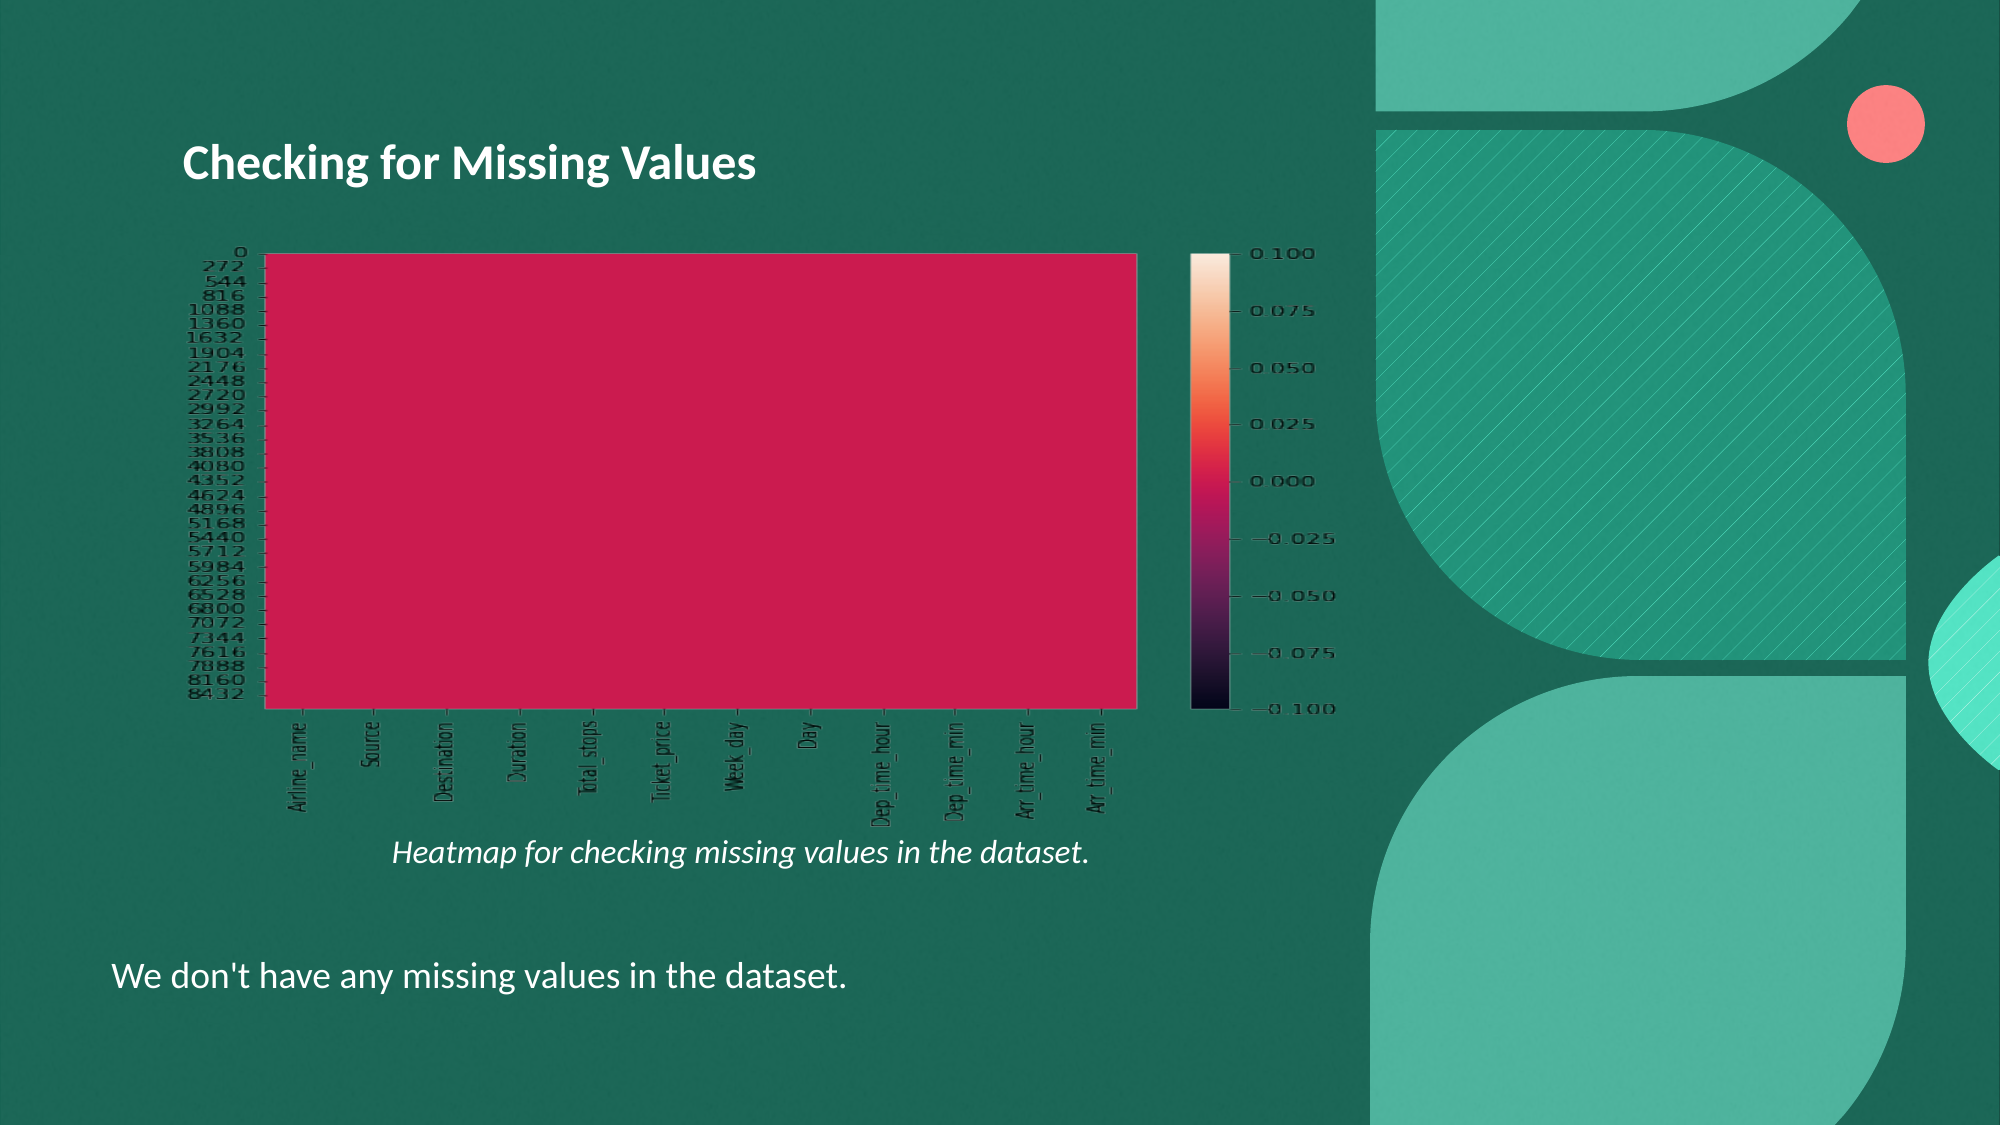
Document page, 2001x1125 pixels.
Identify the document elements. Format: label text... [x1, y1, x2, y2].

text_box Heatmap for checking missing values in the dataset. [242, 835, 1242, 878]
text_box We don't have any missing values in the dataset. [96, 941, 1097, 1004]
text_box Checking for Missing Values [168, 122, 1388, 198]
picture [168, 237, 1355, 835]
